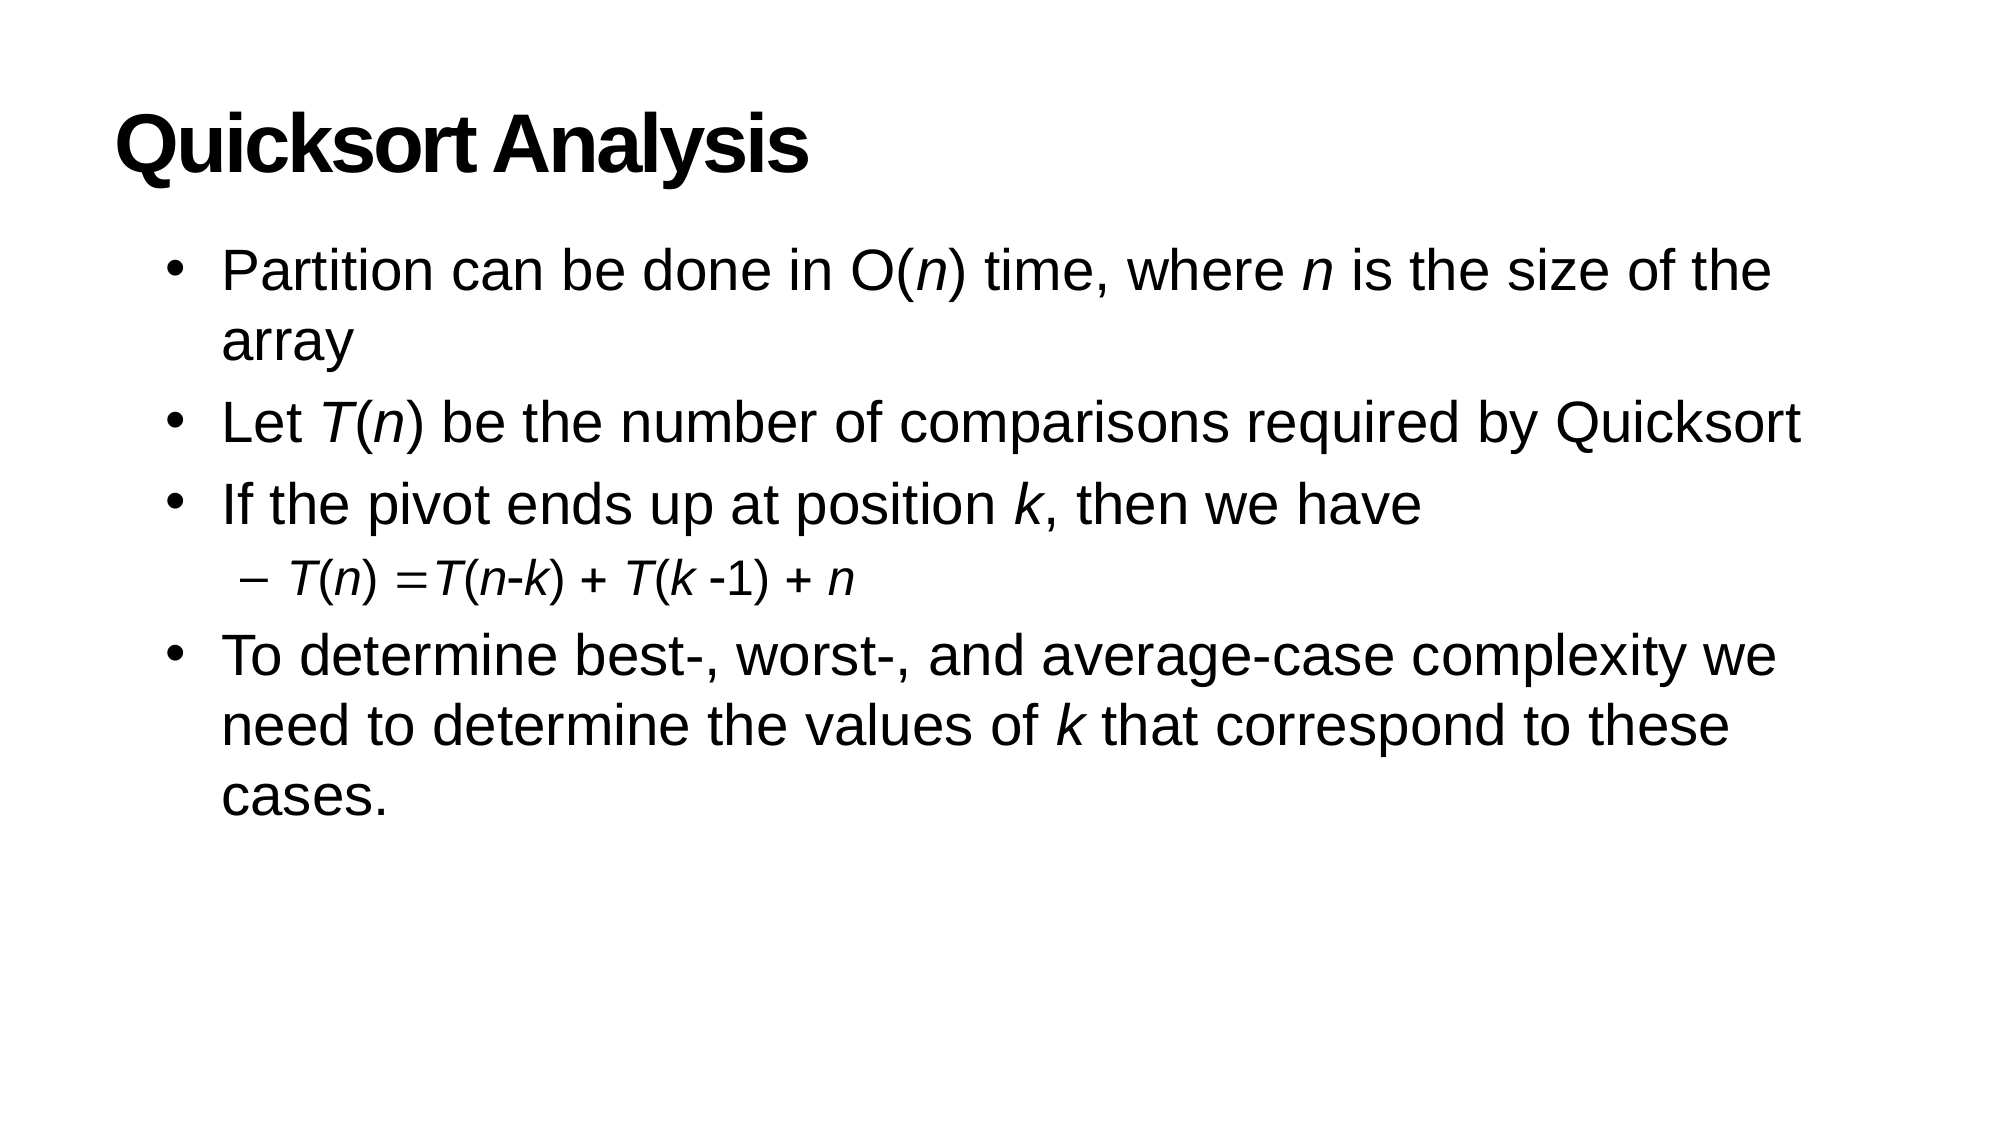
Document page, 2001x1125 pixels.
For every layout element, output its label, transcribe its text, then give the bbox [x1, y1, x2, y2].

list Partition can be done in O(n) time, where n is the size of the array Let T(n) be the number of comparisons required by Quicksort If the pivot ends up at position k, then we have T(n) T(nk)  T(k 1)  n To determine best-, worst-, and average-case complexity we need to determine the values of k that correspond to these cases. [150, 224, 1917, 950]
title Quicksort Analysis [99, 45, 1900, 233]
